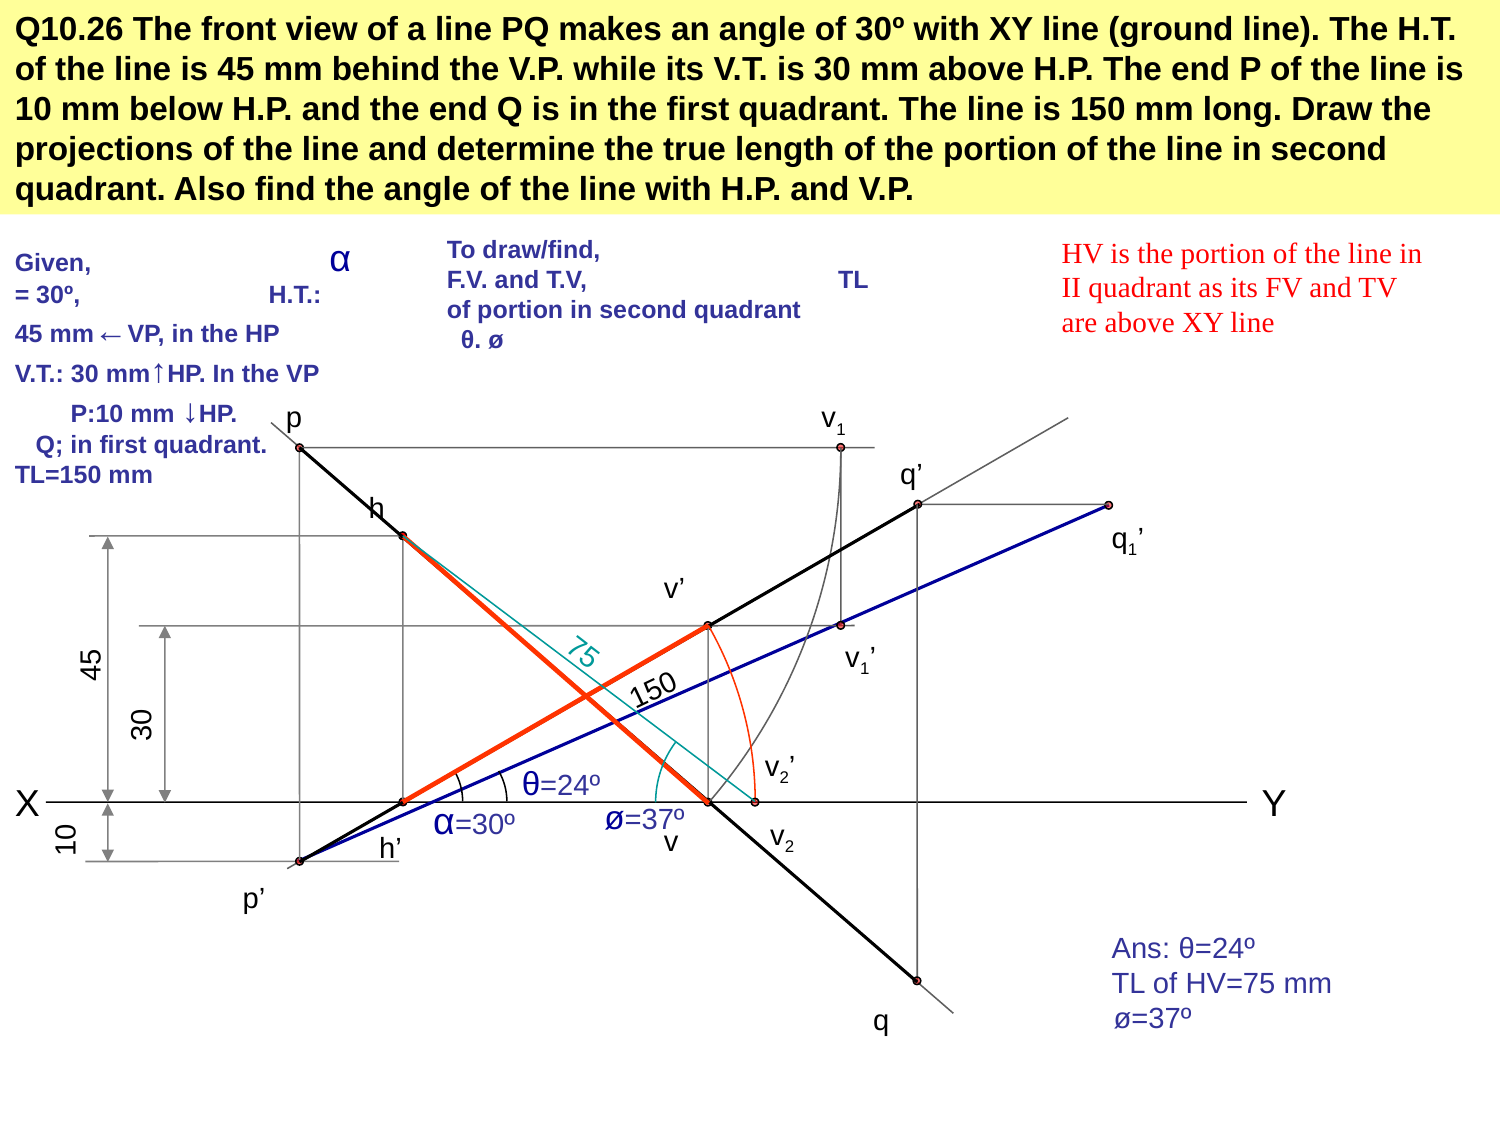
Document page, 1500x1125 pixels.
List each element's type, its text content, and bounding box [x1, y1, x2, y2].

text_box v2’ [750, 739, 818, 795]
text_box [101, 536, 114, 621]
text_box To draw/find, F.V. and T.V, TL of portion in second quadrant θ. ø [432, 226, 892, 361]
text_box [836, 446, 845, 452]
text_box [836, 621, 845, 630]
text_box 30 [114, 681, 165, 757]
text_box v1 [806, 391, 875, 446]
text_box q1’ [1096, 511, 1165, 567]
text_box [710, 626, 811, 739]
text_box [295, 857, 304, 866]
text_box 10 [38, 796, 89, 872]
text_box 75 [544, 612, 648, 708]
text_box θ=24º [507, 802, 589, 810]
text_box [399, 798, 407, 806]
text_box Y [1246, 771, 1327, 832]
text_box TL of HV=75 mm [1096, 956, 1365, 1007]
text_box [101, 803, 115, 861]
text_box ø=37º [589, 788, 722, 844]
text_box p’ [227, 871, 296, 922]
text_box [295, 443, 304, 452]
text_box 45 [64, 621, 114, 697]
text_box h [353, 496, 395, 532]
text_box [300, 448, 840, 695]
text_box p [271, 391, 340, 442]
text_box v1’ [830, 631, 899, 686]
text_box [401, 625, 756, 802]
text_box [656, 742, 755, 803]
text_box [751, 798, 759, 806]
text_box Q10.26 The front view of a line PQ makes an angle of 30º with XY line (ground line). The H.T. of the line is 45 mm behind the V.P. while its V.T. is 30 mm above H.P. The end P of the line is 10 mm below H.P. and the end Q is in the first quadrant. The line is 150 mm long. Draw the projections of the line and determine the true length of the portion of the line in second quadrant. Also find the angle of the line with H.P. and V.P. [0, 0, 1500, 215]
text_box [1104, 501, 1113, 510]
text_box v2 [755, 809, 824, 864]
text_box α=30º [418, 802, 550, 850]
text_box q’ [885, 448, 954, 498]
text_box Given, α = 30º, H.T.: 45 mm←VP, in the HP V.T.: 30 mm↑HP. In the VP P:10 mm ↓HP. Q; in first quadrant. TL=150 mm [0, 226, 368, 496]
text_box [158, 757, 172, 803]
text_box q [858, 993, 927, 1044]
text_box [158, 626, 172, 681]
text_box [913, 500, 922, 508]
text_box HV is the portion of the line in II quadrant as its FV and TV are above XY line [1046, 226, 1455, 347]
text_box ø=37º [1098, 991, 1319, 1042]
text_box h’ [364, 821, 433, 872]
text_box X [0, 771, 89, 832]
text_box [913, 977, 921, 985]
text_box v [649, 844, 718, 865]
text_box Ans: θ=24º [1096, 921, 1317, 956]
text_box [101, 697, 115, 803]
